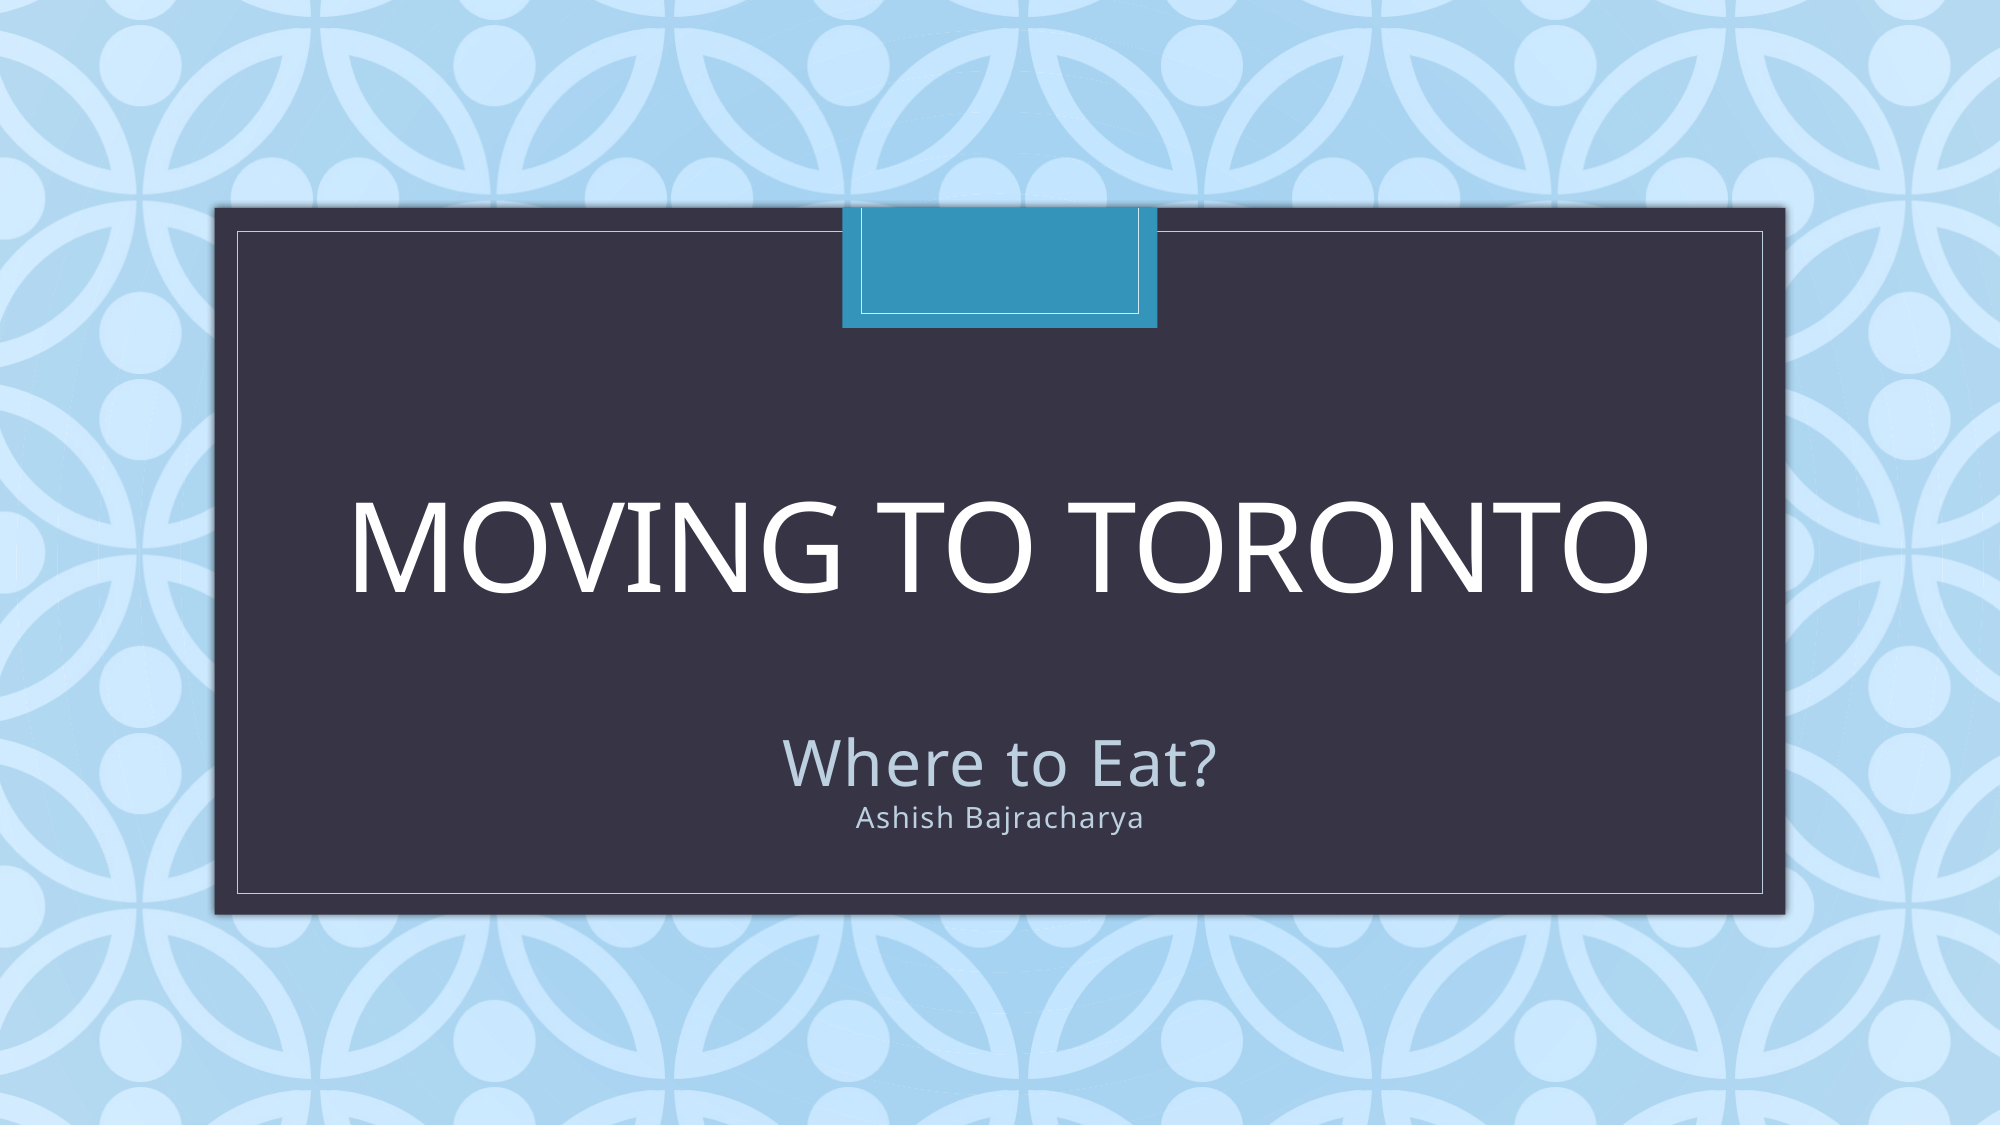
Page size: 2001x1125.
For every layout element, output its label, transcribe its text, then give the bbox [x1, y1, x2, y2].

subtitle Where to Eat? Ashish Bajracharya [256, 715, 1745, 844]
title Moving to toronto [256, 343, 1744, 715]
